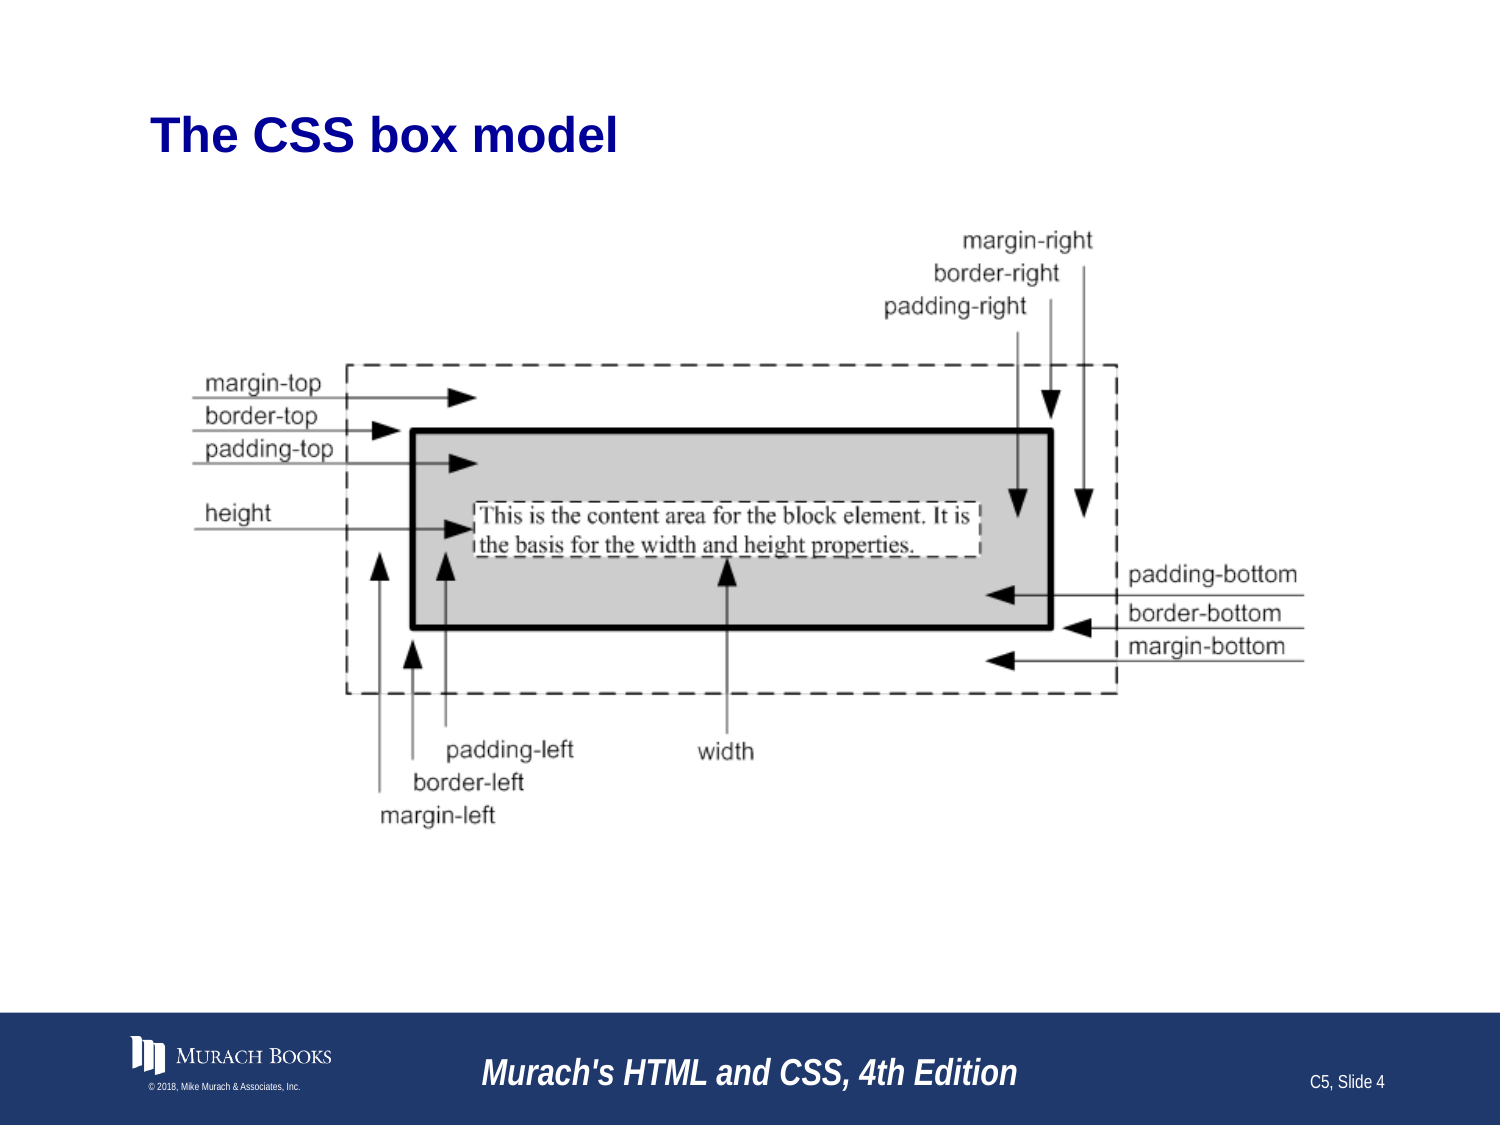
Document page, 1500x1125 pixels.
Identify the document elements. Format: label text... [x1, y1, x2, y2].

slide_number C5, Slide 4 [1087, 1025, 1400, 1100]
footer © 2018, Mike Murach & Associates, Inc. [0, 1025, 450, 1100]
slide_number Murach's HTML and CSS, 4th Edition [450, 1025, 1050, 1100]
title The CSS box model [150, 102, 1350, 164]
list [158, 212, 1342, 851]
